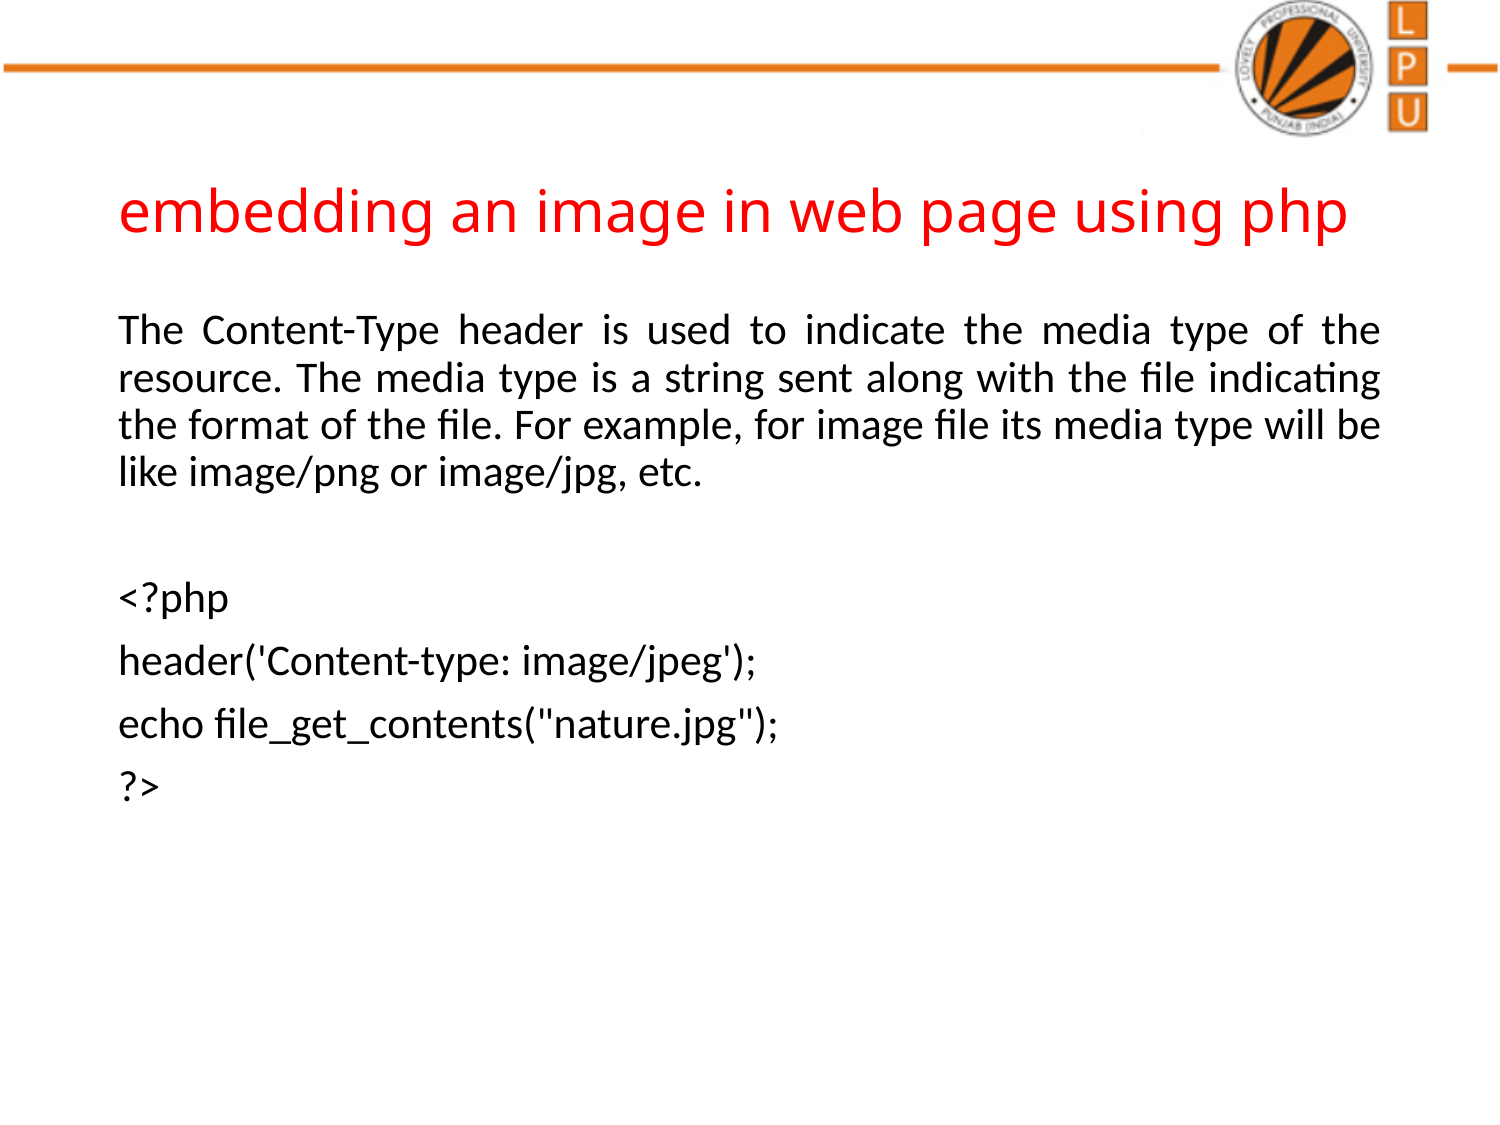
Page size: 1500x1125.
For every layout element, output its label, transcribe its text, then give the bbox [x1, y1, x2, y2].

title embedding an image in web page using php [103, 149, 1397, 278]
picture [3, 0, 1500, 155]
list The Content-Type header is used to indicate the media type of the resource. The media type is a string sent along with the file indicating the format of the file. For example, for image file its media type will be like image/png or image/jpg, etc. <?php header('Content-type: image/jpeg'); echo file_get_contents("nature.jpg"); ?> [103, 299, 1397, 1014]
